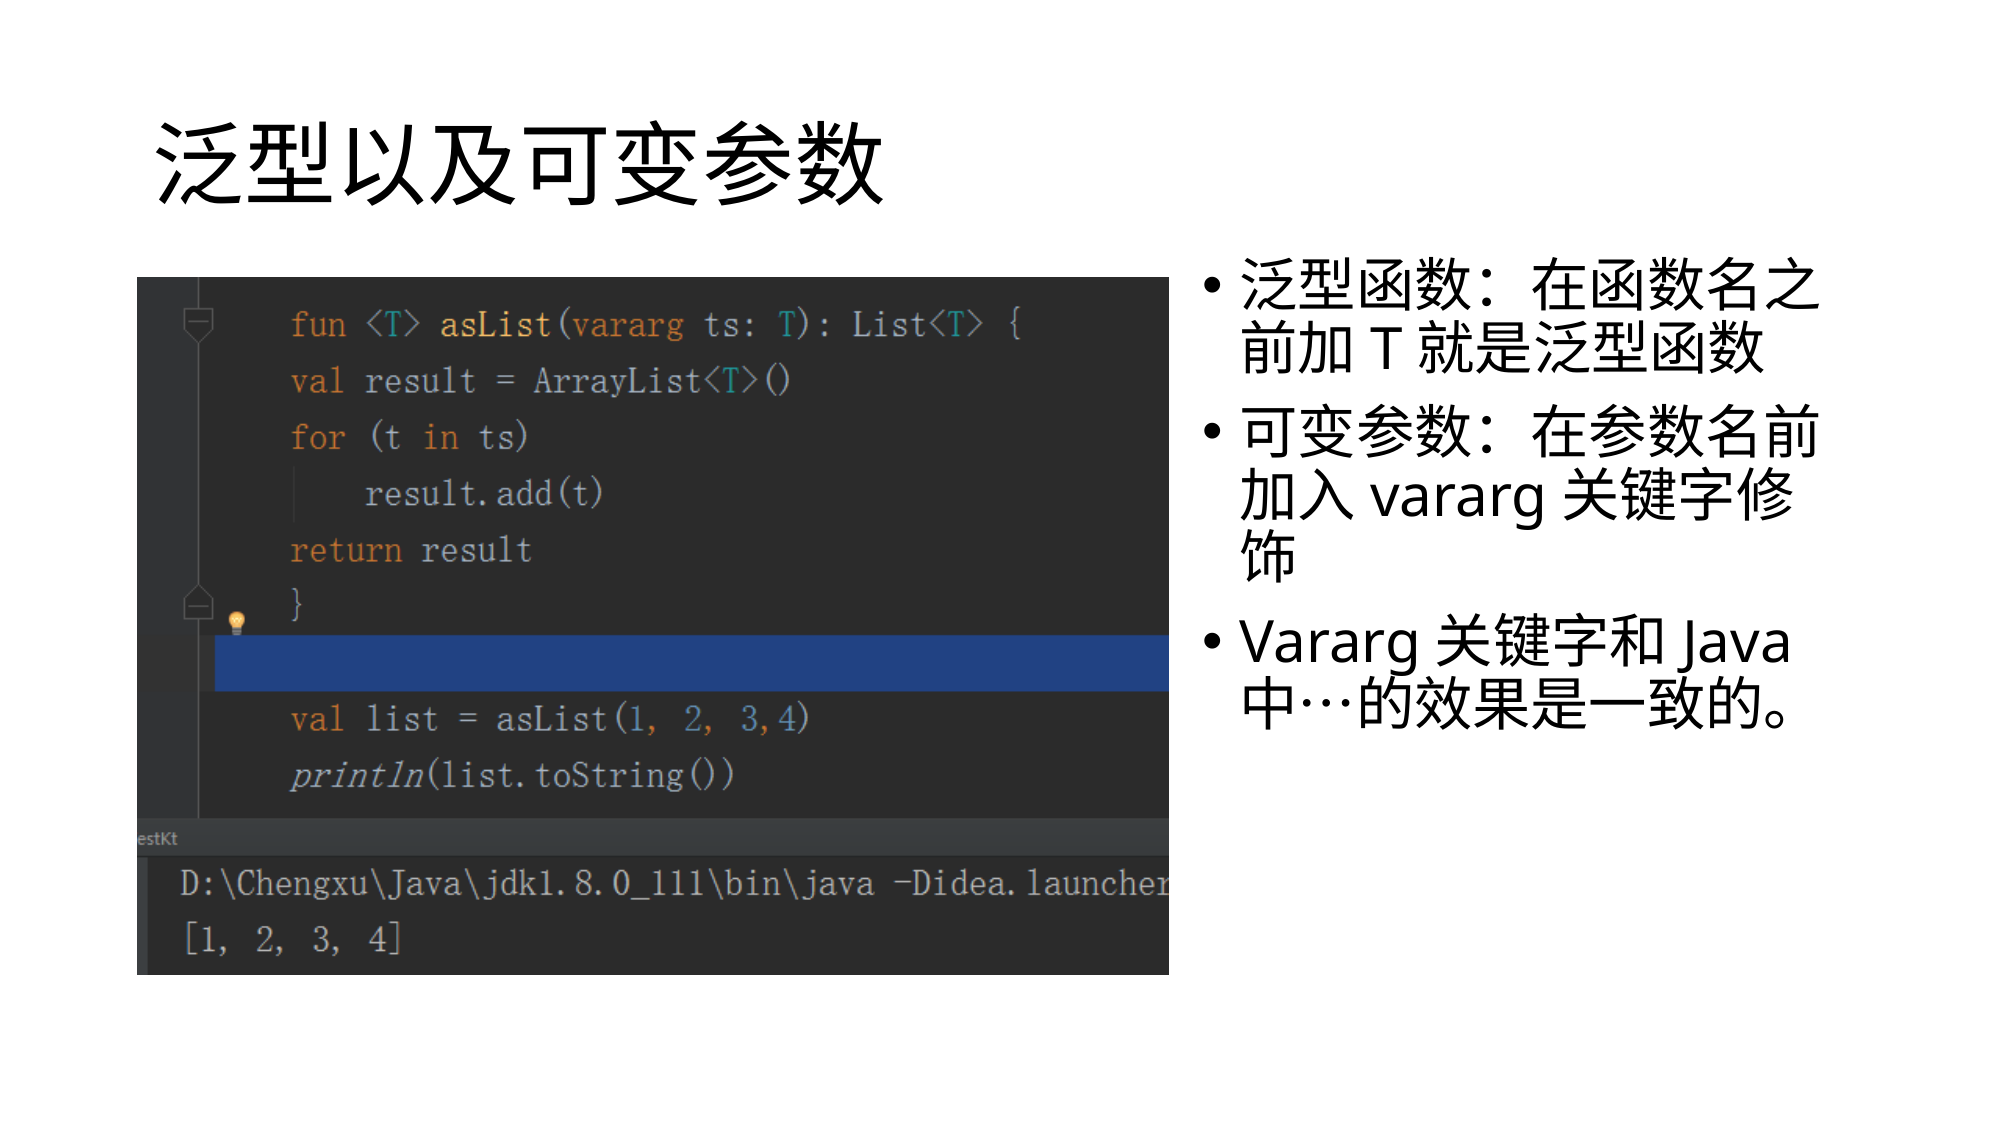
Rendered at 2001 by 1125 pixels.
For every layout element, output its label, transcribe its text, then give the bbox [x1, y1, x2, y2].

picture [137, 277, 1169, 975]
title 泛型以及可变参数 [137, 59, 1863, 278]
list 泛型函数：在函数名之前加T就是泛型函数 可变参数：在参数名前加入vararg关键字修饰 Vararg关键字和Java中…的效果是一致的。 [1187, 248, 1863, 1014]
